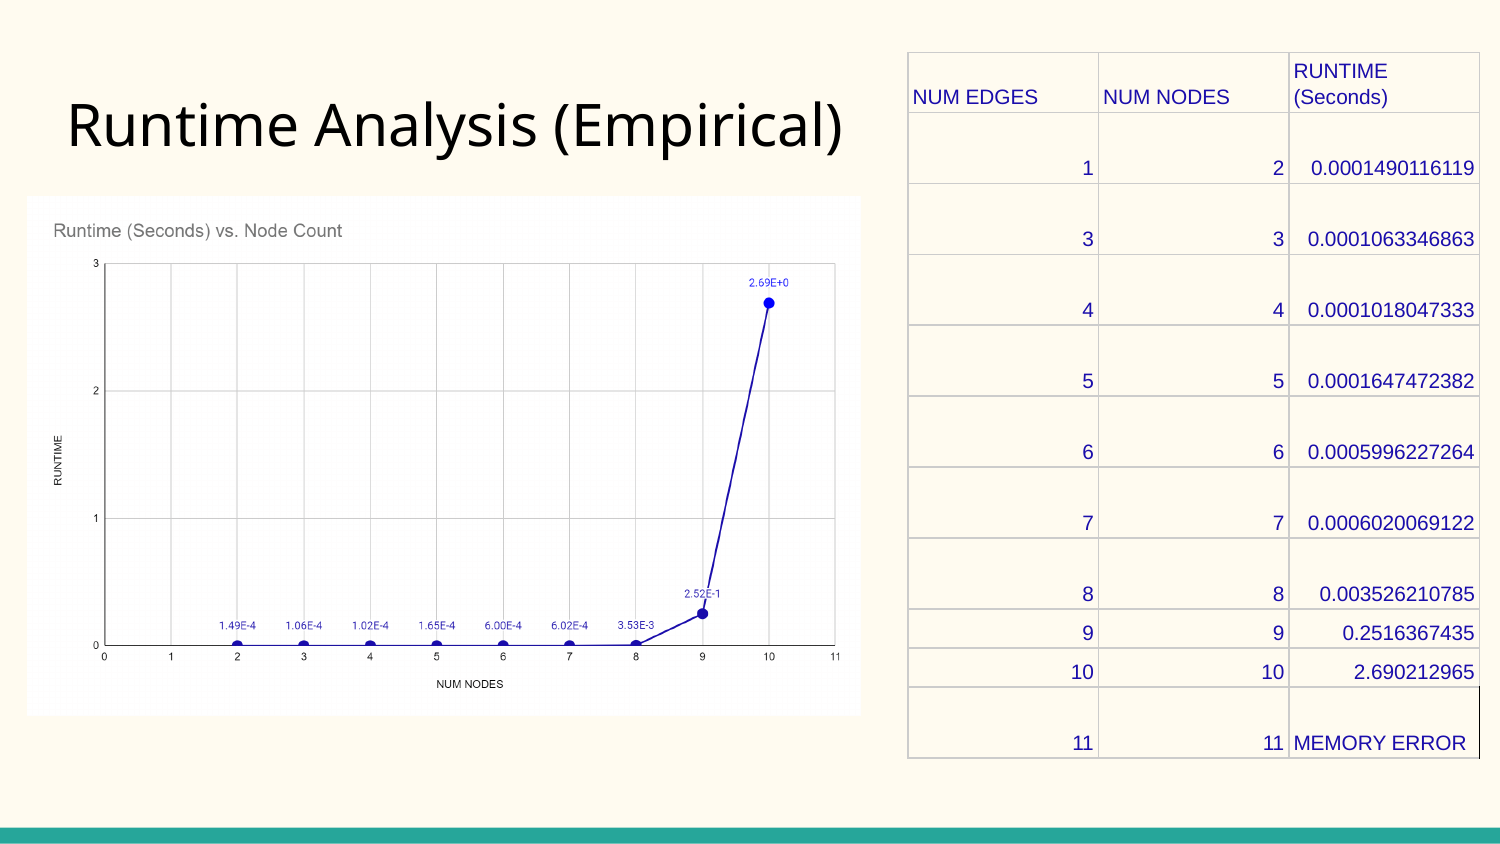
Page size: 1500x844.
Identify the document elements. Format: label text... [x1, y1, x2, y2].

table_cell 0.0006020069122 [1290, 468, 1479, 537]
table_cell 3 [909, 184, 1098, 254]
table_cell 2.690212965 [1290, 649, 1479, 686]
table_cell 5 [909, 326, 1098, 395]
table_cell 6 [1099, 397, 1288, 466]
table_header RUNTIME (Seconds) [1290, 53, 1479, 112]
table_cell 1 [909, 113, 1098, 183]
table_cell 0.0005996227264 [1290, 397, 1479, 466]
table_cell 0.003526210785 [1290, 539, 1479, 608]
table_cell 0.0001490116119 [1290, 113, 1479, 183]
table_cell 7 [1099, 468, 1288, 537]
table_cell 0.2516367435 [1290, 610, 1479, 647]
table_cell 0.0001018047333 [1290, 255, 1479, 324]
table_cell 3 [1099, 184, 1288, 254]
table_header NUM EDGES [909, 53, 1098, 112]
table_cell 9 [909, 610, 1098, 647]
table_cell 11 [909, 688, 1098, 757]
table_cell 10 [1099, 649, 1288, 686]
table_cell 0.0001647472382 [1290, 326, 1479, 395]
table_cell MEMORY ERROR [1290, 688, 1479, 757]
table_cell 4 [1099, 255, 1288, 324]
table_cell 0.0001063346863 [1290, 184, 1479, 254]
table_cell 8 [909, 539, 1098, 608]
table_cell 8 [1099, 539, 1288, 608]
table_cell 10 [909, 649, 1098, 686]
table_cell 7 [909, 468, 1098, 537]
picture [26, 196, 862, 716]
table_cell 9 [1099, 610, 1288, 647]
title Runtime Analysis (Empirical) [51, 72, 907, 174]
table_cell 4 [909, 255, 1098, 324]
table_cell 6 [909, 397, 1098, 466]
table_cell 11 [1099, 688, 1288, 757]
table_header NUM NODES [1099, 53, 1288, 112]
table_cell 5 [1099, 326, 1288, 395]
table_cell 2 [1099, 113, 1288, 183]
